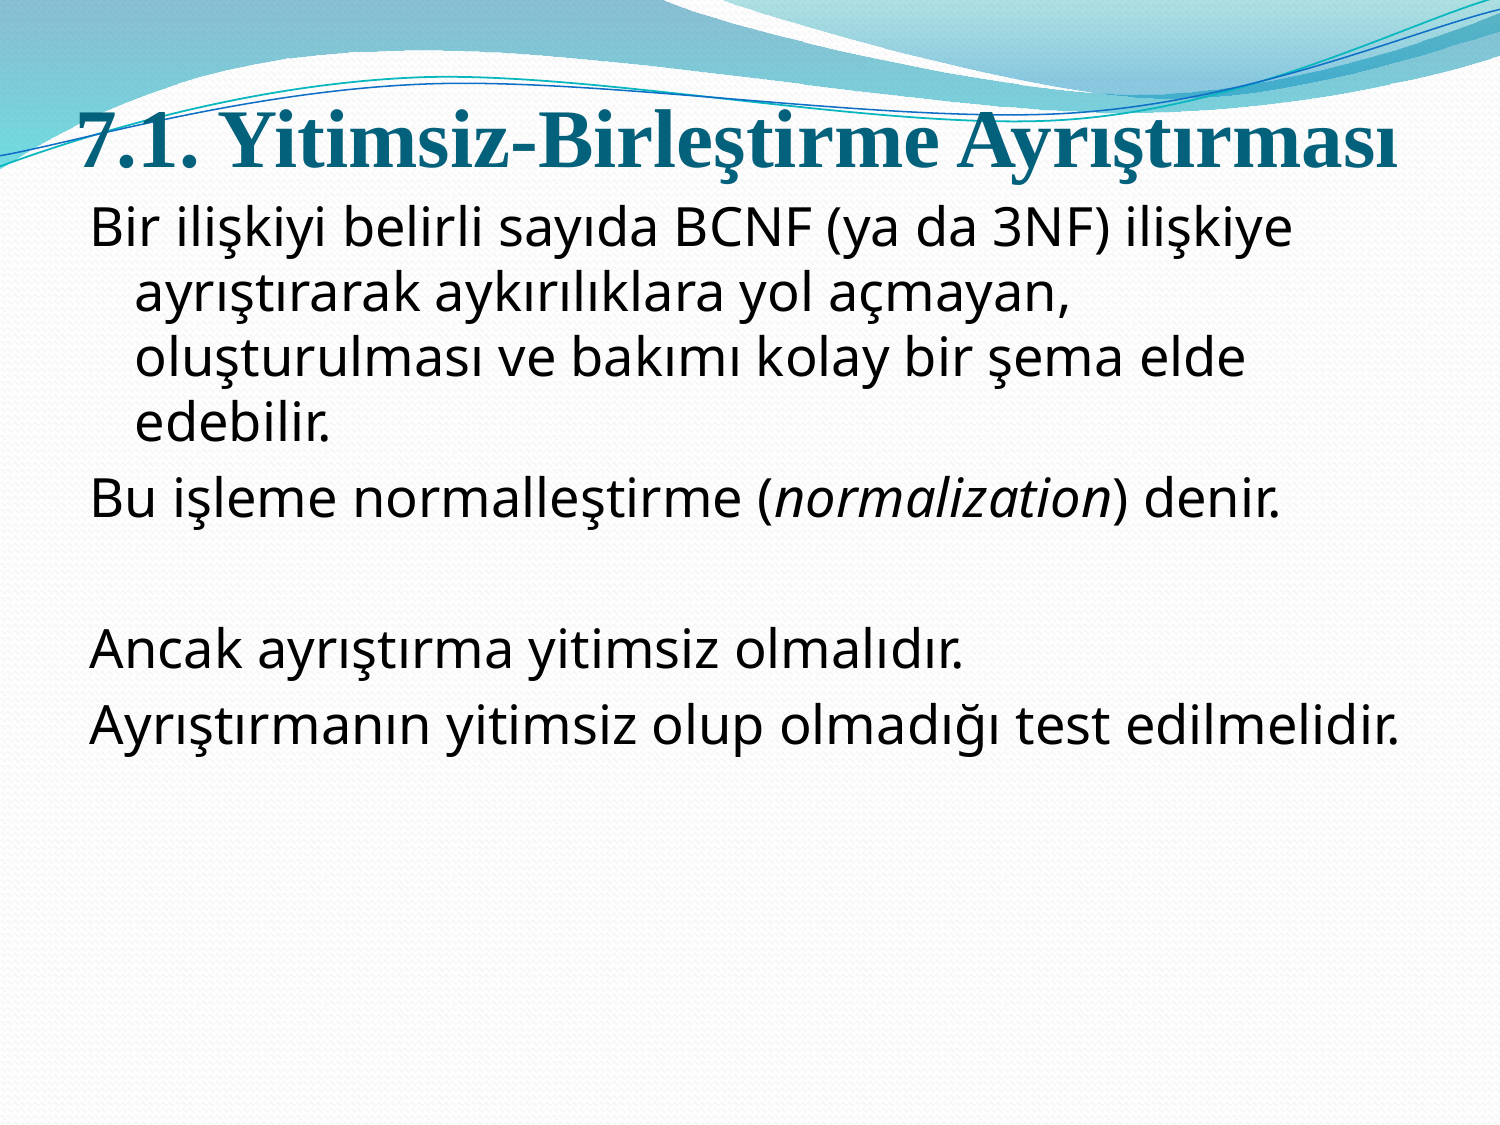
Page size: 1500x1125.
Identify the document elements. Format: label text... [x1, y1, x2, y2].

list Bir ilişkiyi belirli sayıda BCNF (ya da 3NF) ilişkiye ayrıştırarak aykırılıklara yol açmayan, oluşturulması ve bakımı kolay bir şema elde edebilir. Bu işleme normalleştirme (normalization) denir. Ancak ayrıştırma yitimsiz olmalıdır. Ayrıştırmanın yitimsiz olup olmadığı test edilmelidir. [75, 184, 1425, 1038]
title 7.1. Yitimsiz-Birleştirme Ayrıştırması [75, 54, 1425, 184]
